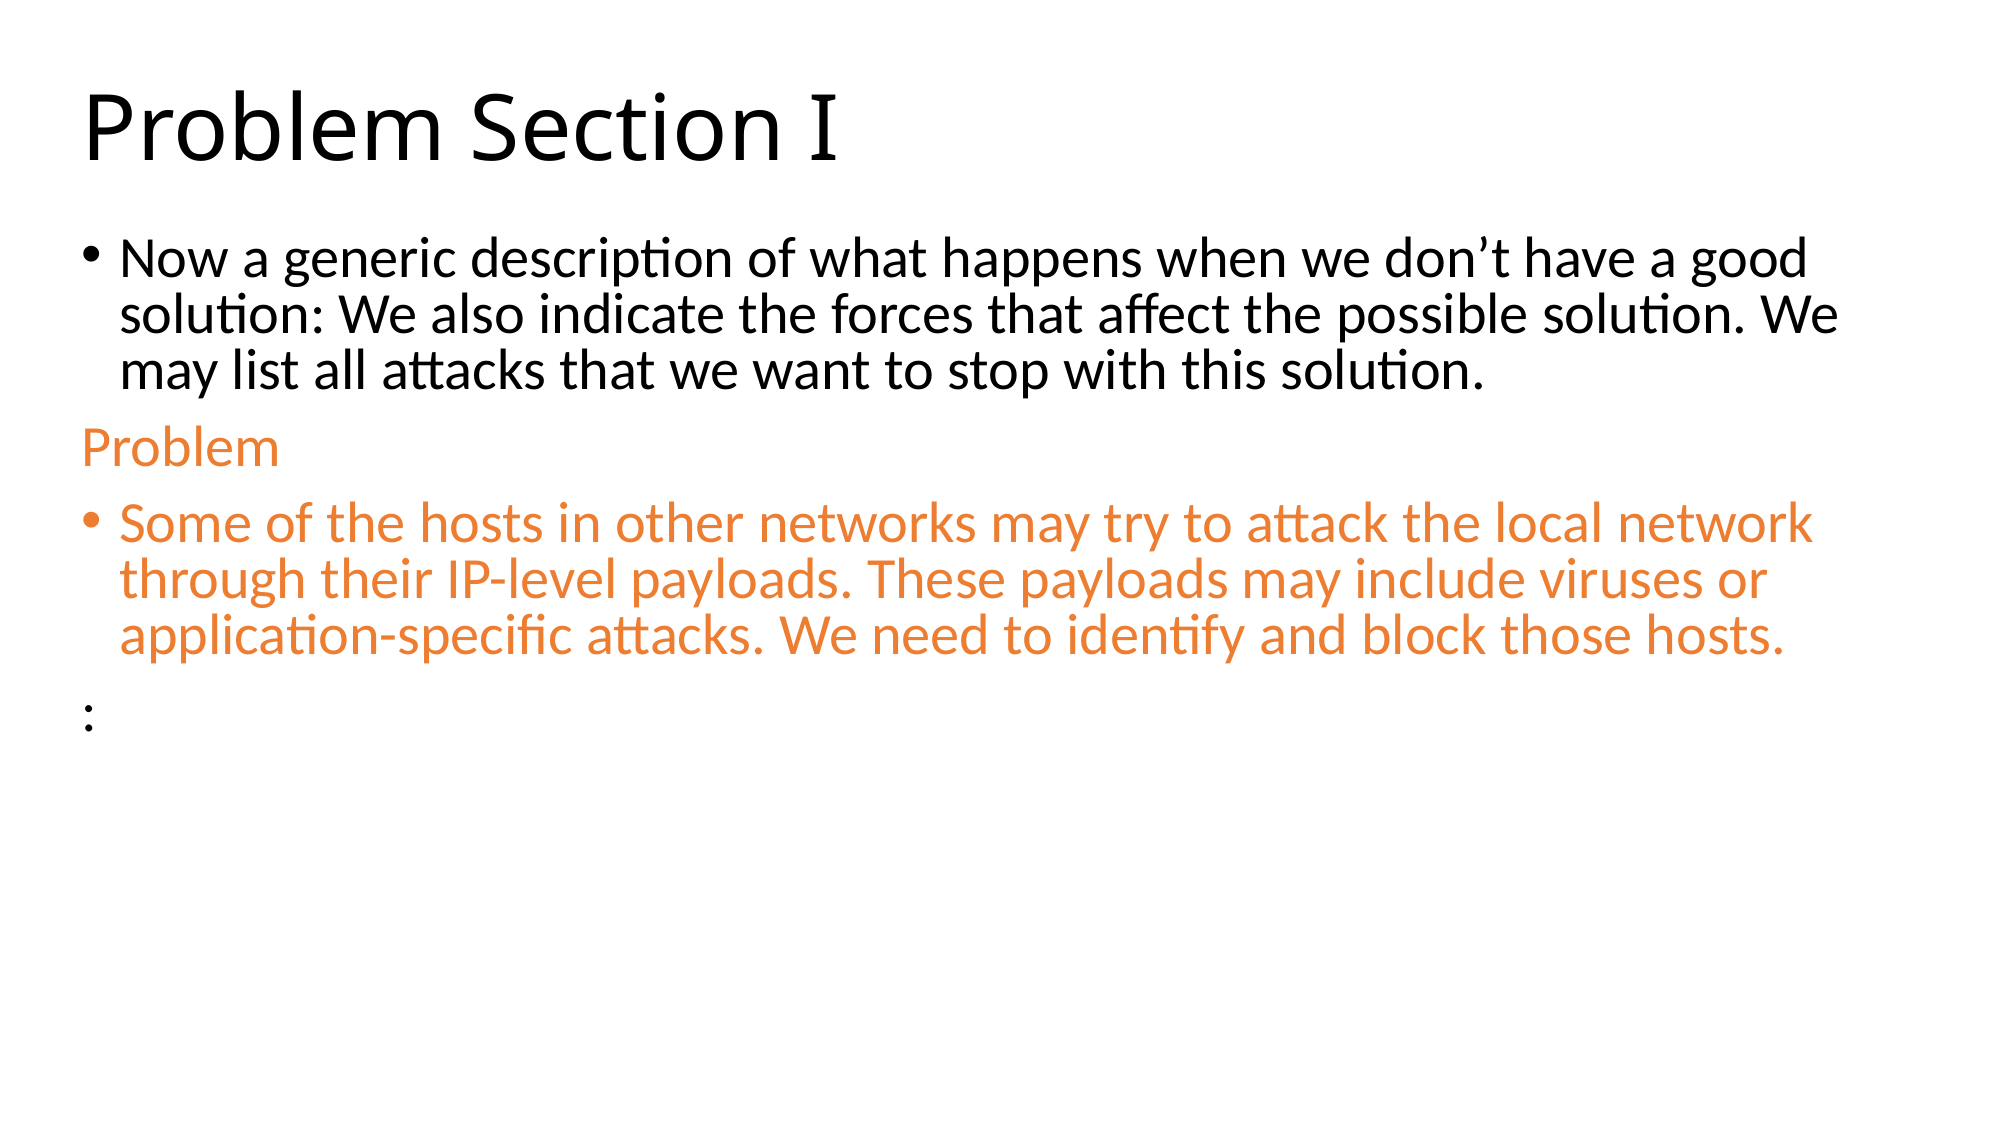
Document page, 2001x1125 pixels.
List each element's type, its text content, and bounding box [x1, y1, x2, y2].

title Problem Section I [66, 37, 1934, 224]
list Now a generic description of what happens when we don’t have a good solution: We also indicate the forces that affect the possible solution. We may list all attacks that we want to stop with this solution. Problem Some of the hosts in other networks may try to attack the local network through their IP-level payloads. These payloads may include viruses or application-specific attacks. We need to identify and block those hosts. : [66, 224, 1934, 1013]
